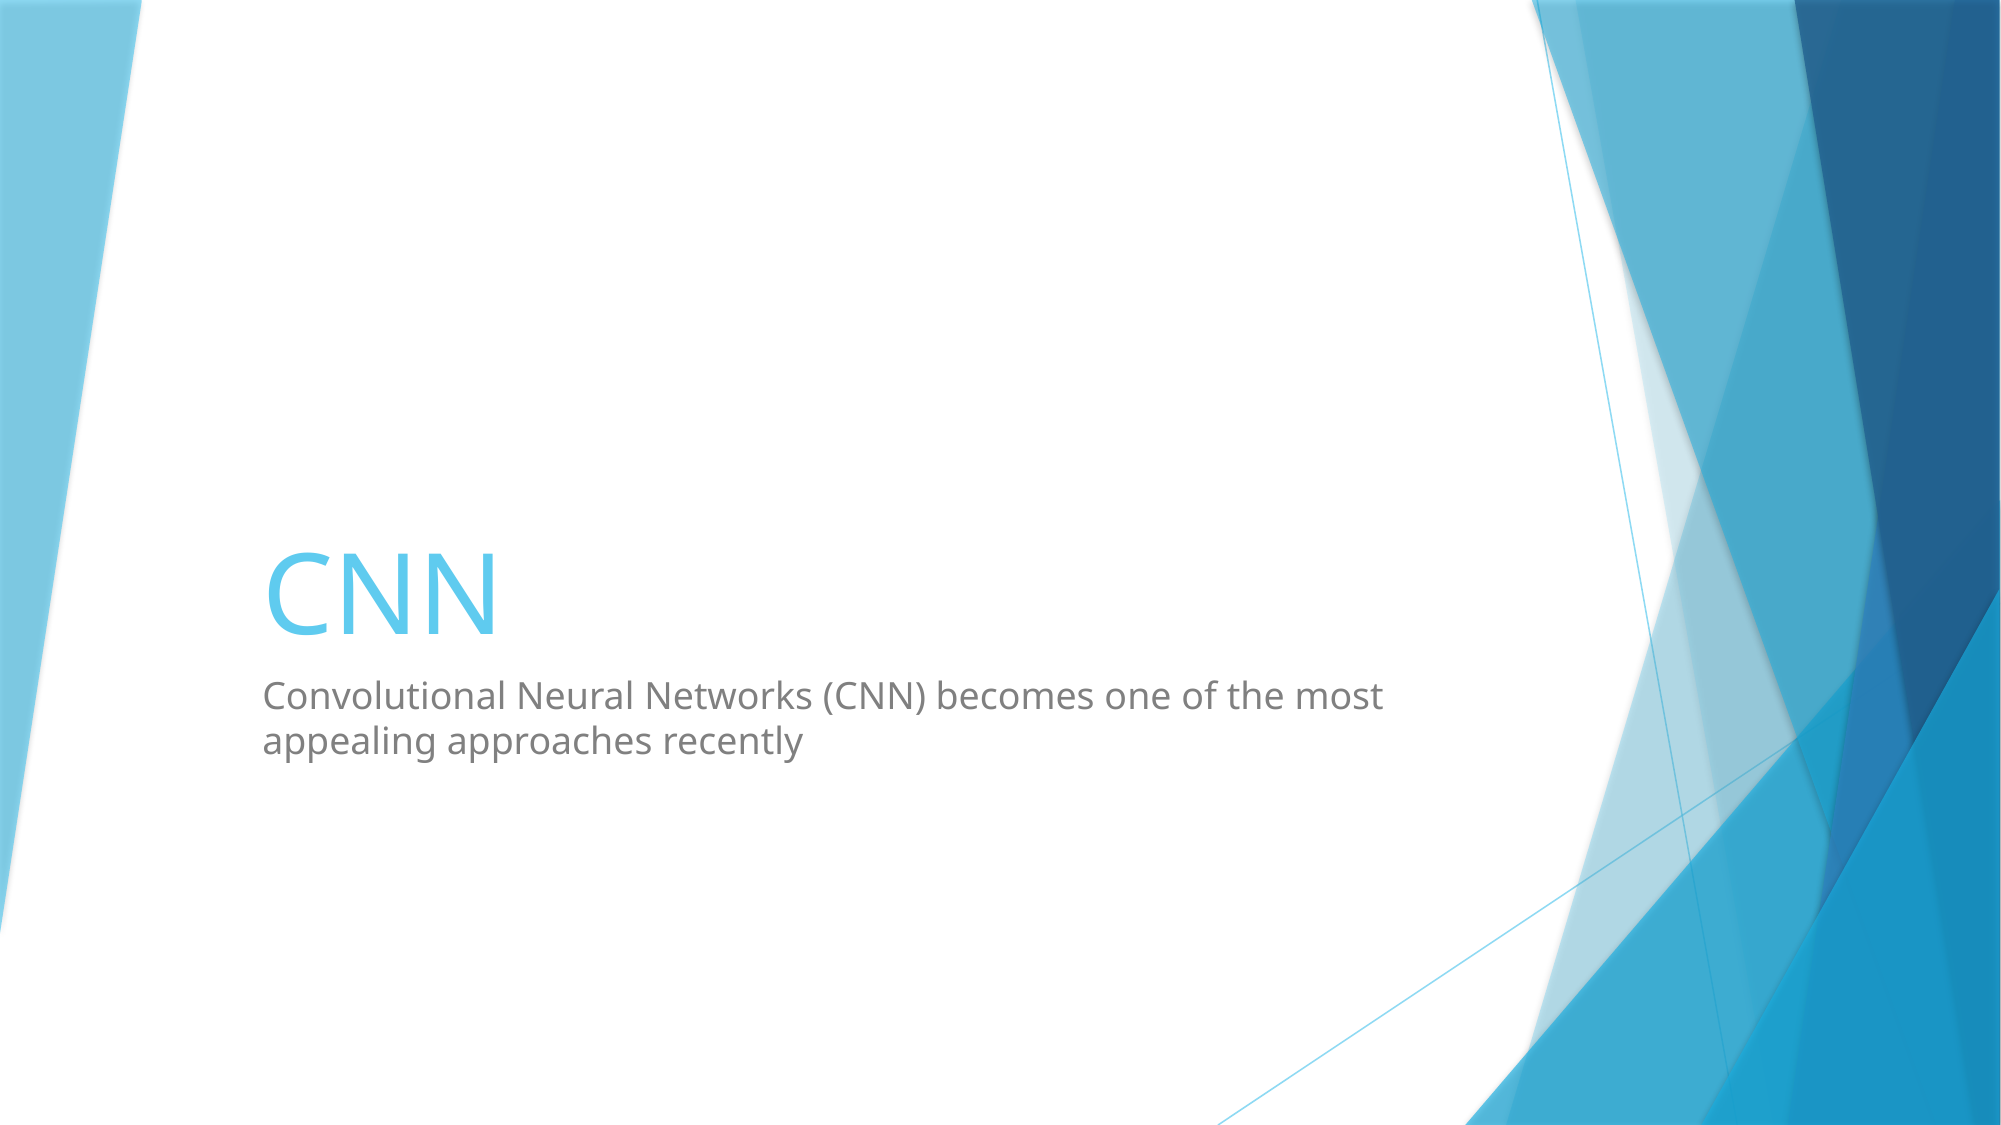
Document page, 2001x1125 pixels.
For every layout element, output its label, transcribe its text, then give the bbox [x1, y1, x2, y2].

subtitle Convolutional Neural Networks (CNN) becomes one of the most appealing approaches recently [247, 664, 1522, 845]
title CNN [247, 394, 1522, 664]
